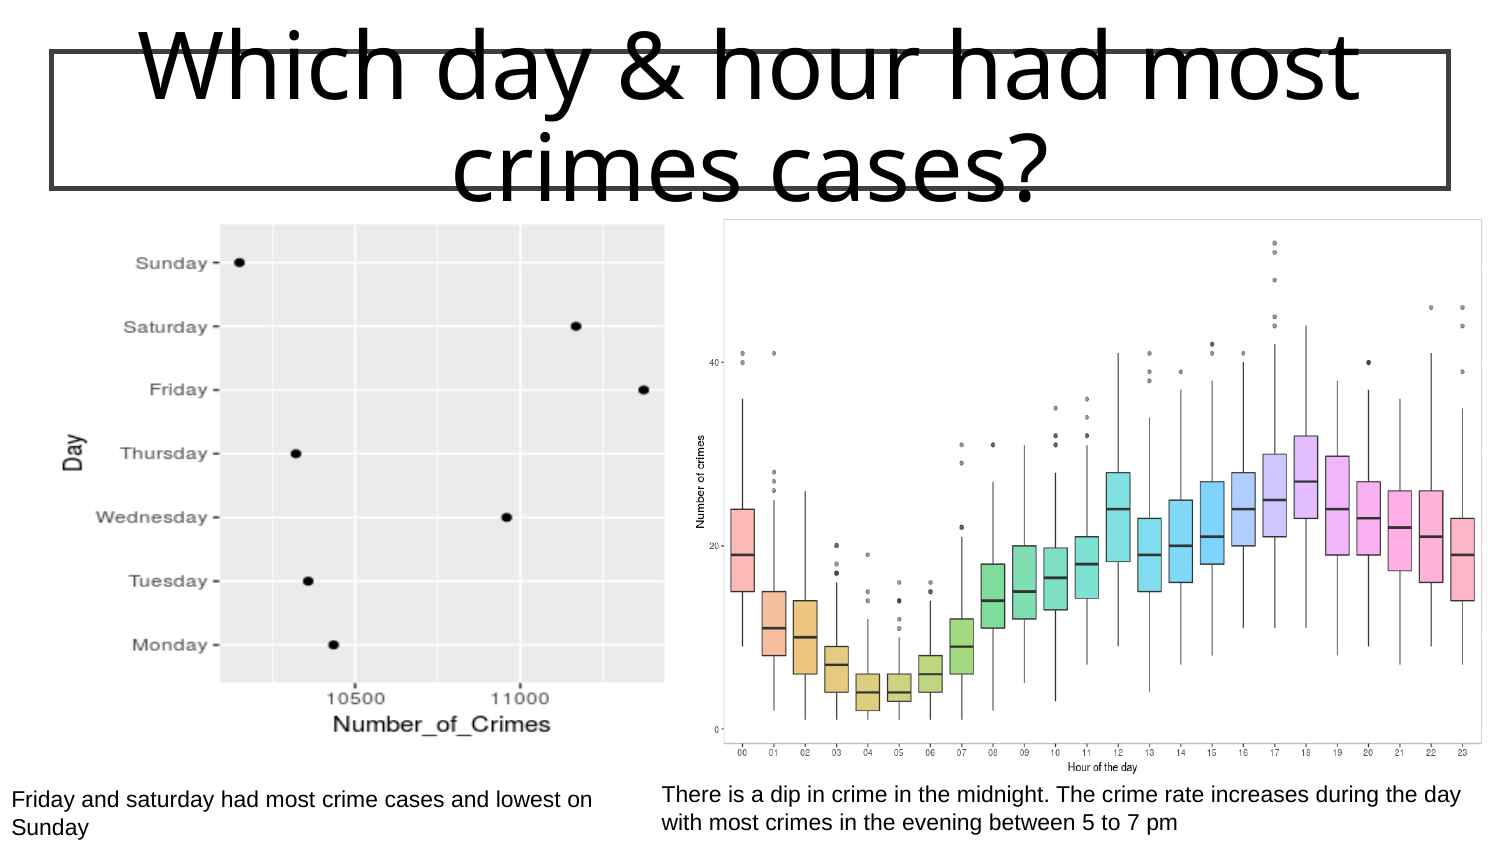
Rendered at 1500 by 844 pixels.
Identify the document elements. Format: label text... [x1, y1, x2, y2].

text_box Friday and saturday had most crime cases and lowest on Sunday [0, 779, 650, 844]
text_box There is a dip in crime in the midnight. The crime rate increases during the day with most crimes in the evening between 5 to 7 pm [650, 774, 1500, 844]
picture [691, 212, 1486, 780]
picture [50, 214, 677, 748]
title Which day & hour had most crimes cases? [51, 51, 1449, 189]
